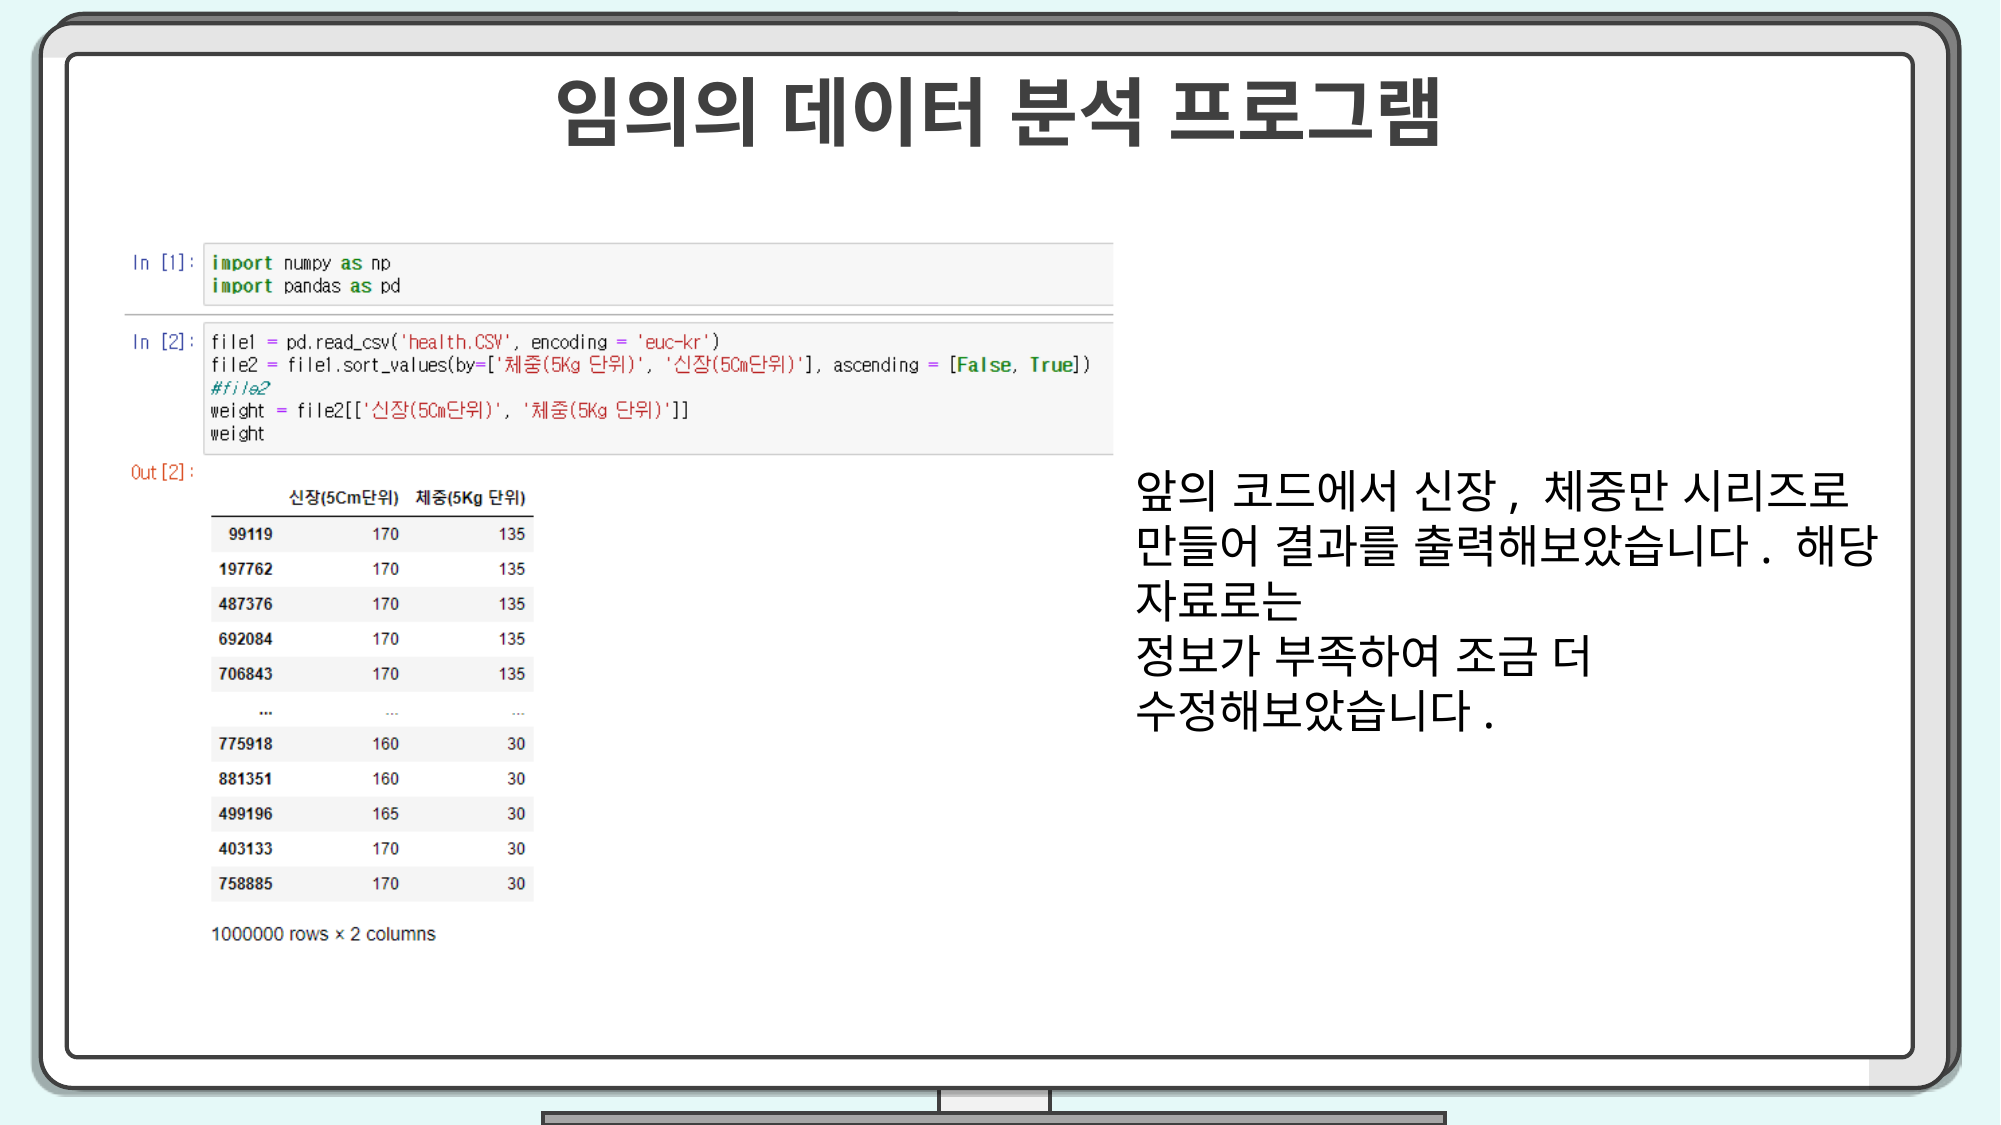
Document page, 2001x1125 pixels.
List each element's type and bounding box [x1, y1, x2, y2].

text_box [40, 13, 1960, 1125]
picture [124, 241, 1114, 951]
